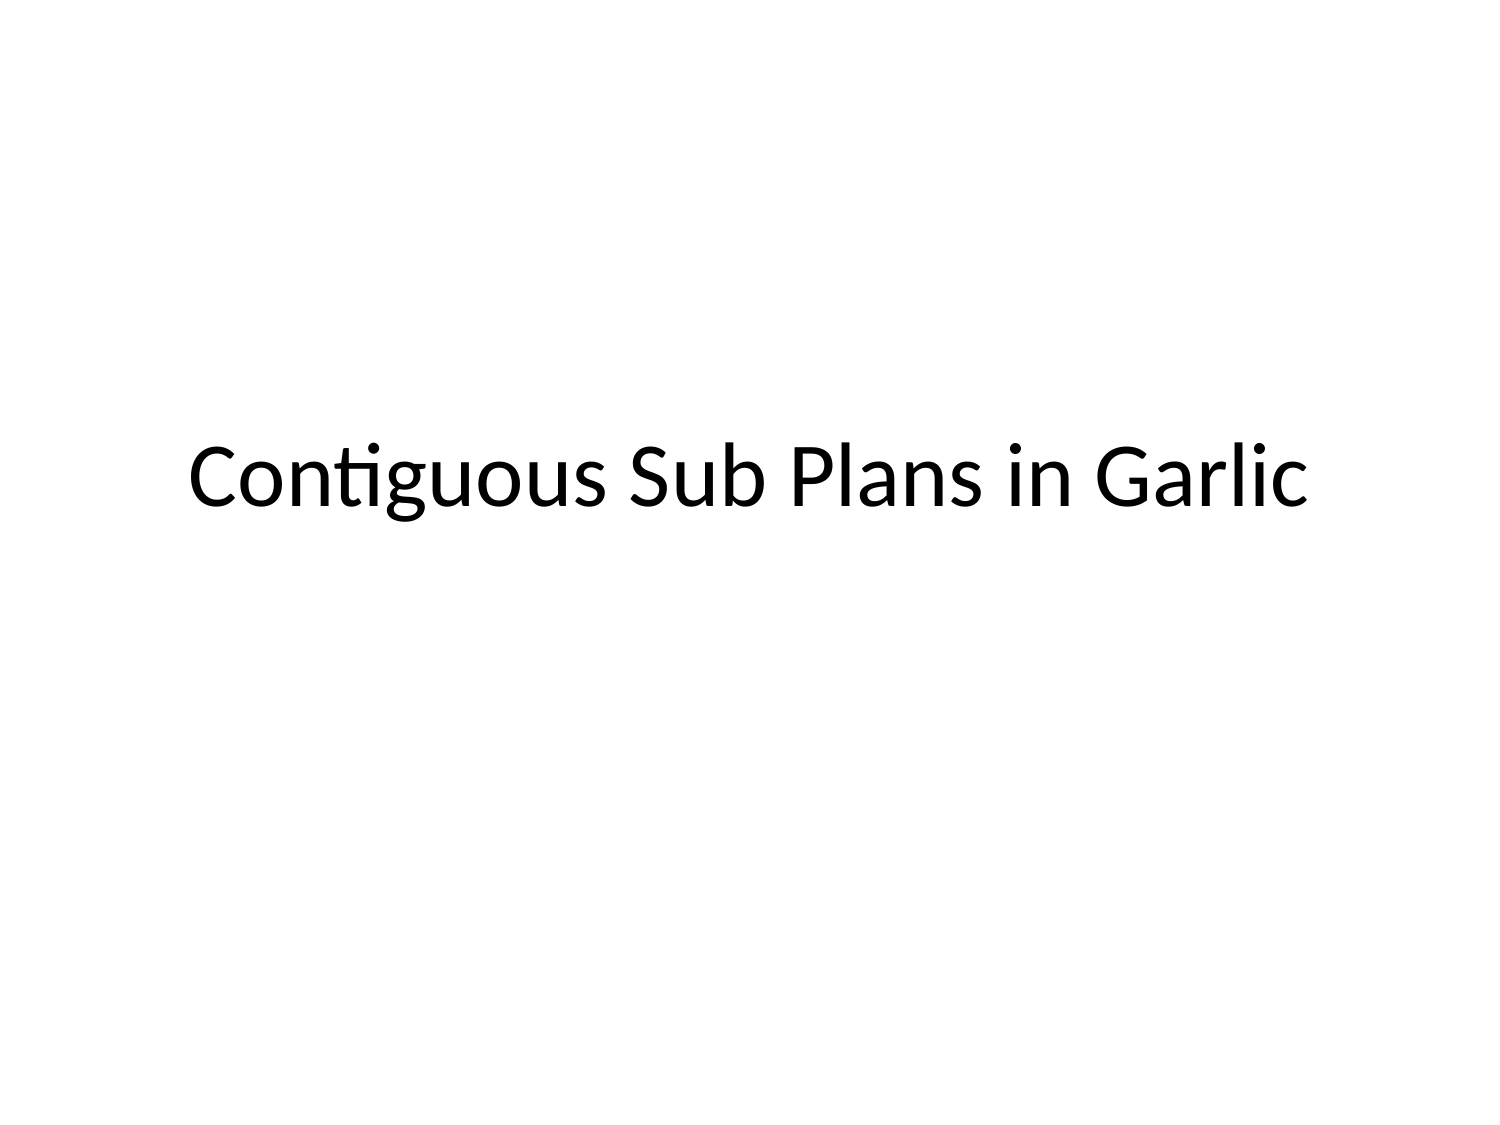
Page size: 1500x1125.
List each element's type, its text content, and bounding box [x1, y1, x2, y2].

title Contiguous Sub Plans in Garlic [112, 349, 1388, 591]
